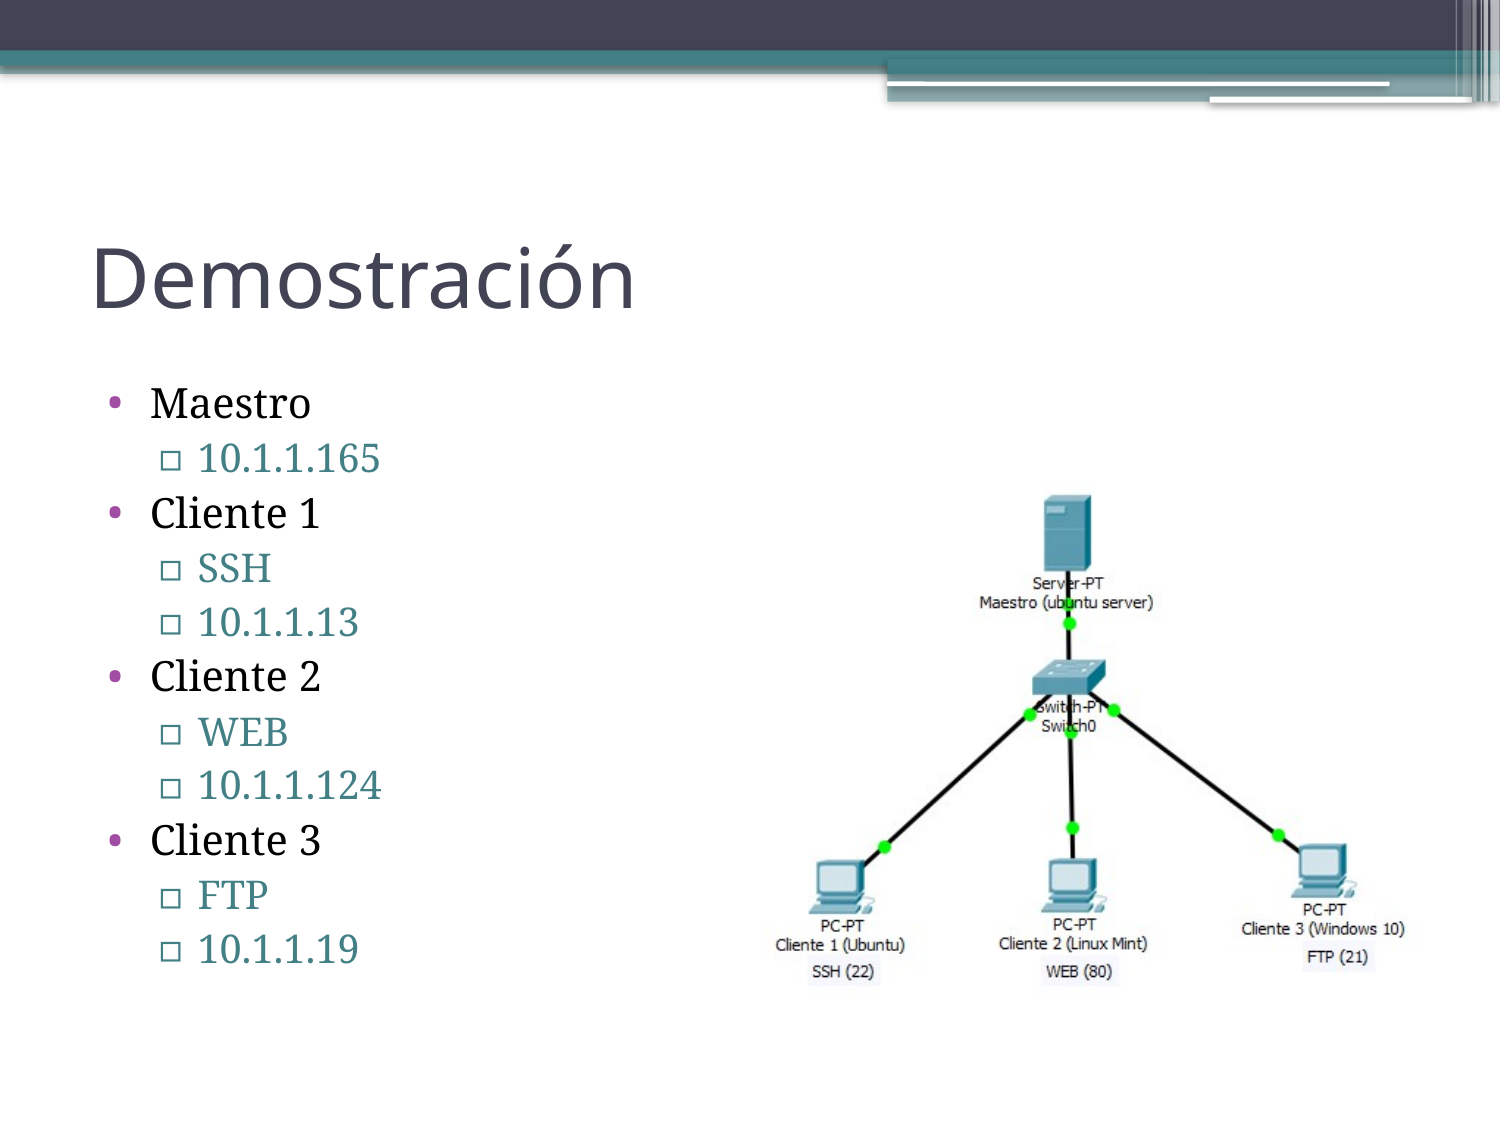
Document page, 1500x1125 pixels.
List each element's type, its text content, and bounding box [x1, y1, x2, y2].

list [762, 479, 1426, 1002]
list Maestro 10.1.1.165 Cliente 1 SSH 10.1.1.13 Cliente 2 WEB 10.1.1.124 Cliente 3 FTP 10.1.1.19 [75, 368, 738, 1112]
title Demostración [75, 187, 1425, 363]
